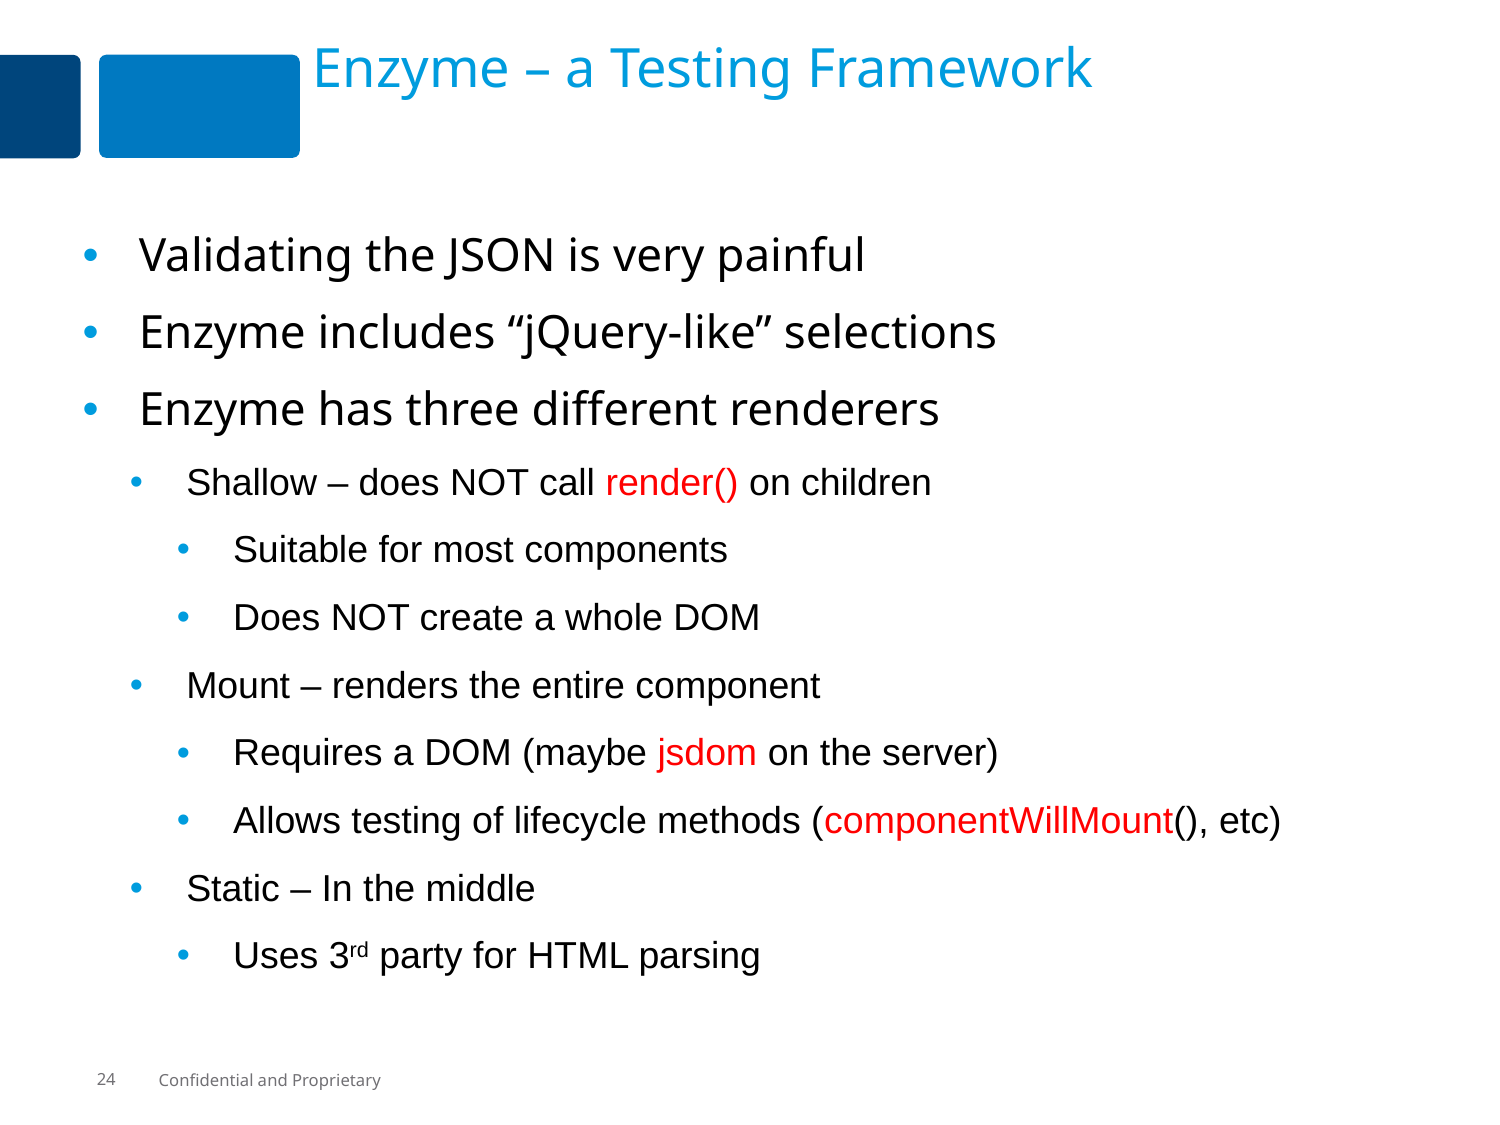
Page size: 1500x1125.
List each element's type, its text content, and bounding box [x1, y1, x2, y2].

title Enzyme – a Testing Framework [312, 37, 1463, 175]
list Validating the JSON is very painful Enzyme includes “jQuery-like” selections Enzyme has three different renderers Shallow – does NOT call render() on children Suitable for most components Does NOT create a whole DOM Mount – renders the entire component Requires a DOM (maybe jsdom on the server) Allows testing of lifecycle methods (componentWillMount(), etc) Static – In the middle Uses 3rd party for HTML parsing [82, 221, 1413, 1013]
